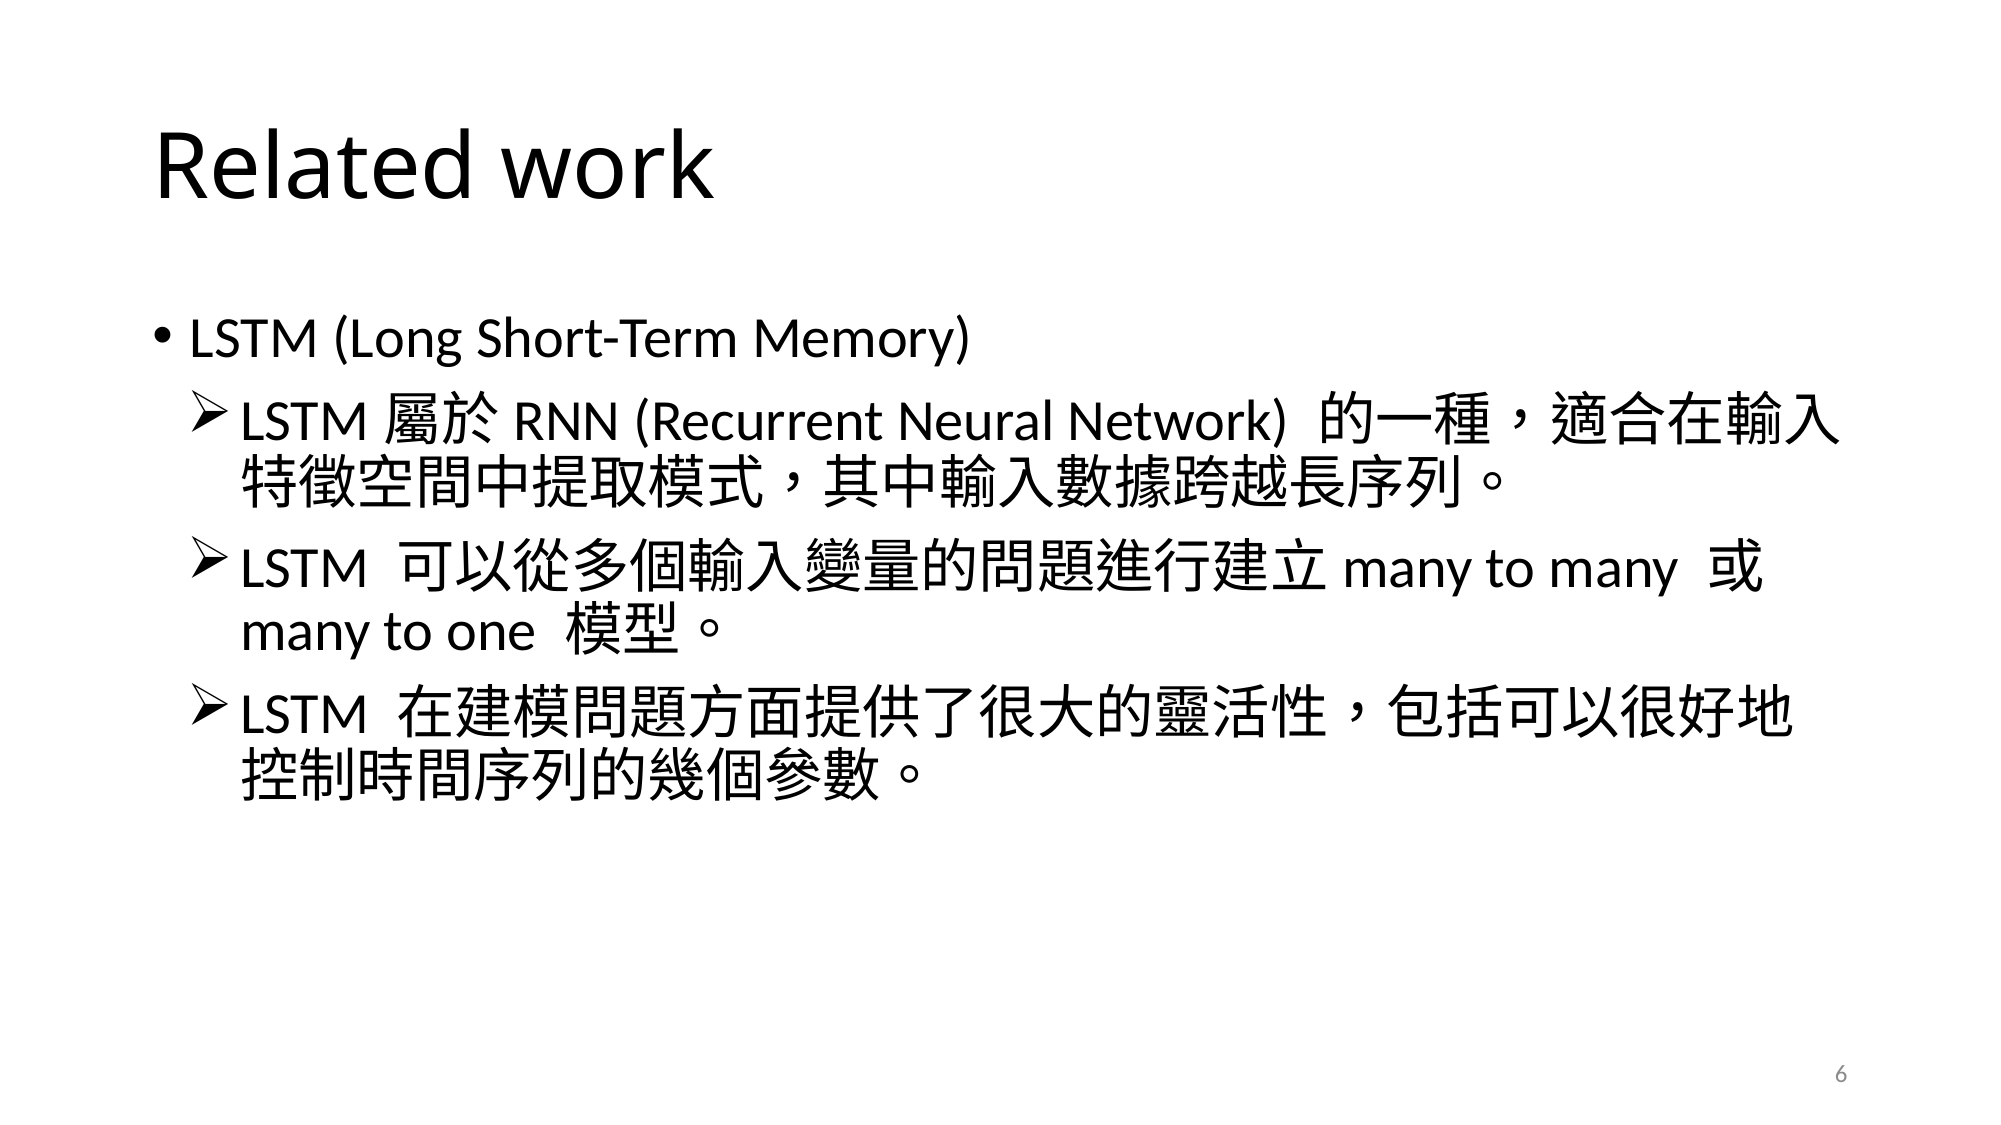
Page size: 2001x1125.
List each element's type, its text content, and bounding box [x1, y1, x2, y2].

title Related work [137, 59, 1863, 278]
slide_number 6 [1412, 1042, 1863, 1103]
list LSTM (Long Short-Term Memory) LSTM屬於RNN (Recurrent Neural Network) 的一種，適合在輸入特徵空間中提取模式，其中輸入數據跨越長序列。 LSTM 可以從多個輸入變量的問題進行建立many to many 或 many to one 模型。 LSTM 在建模問題方面提供了很大的靈活性，包括可以很好地控制時間序列的幾個參數。 [137, 299, 1863, 1014]
